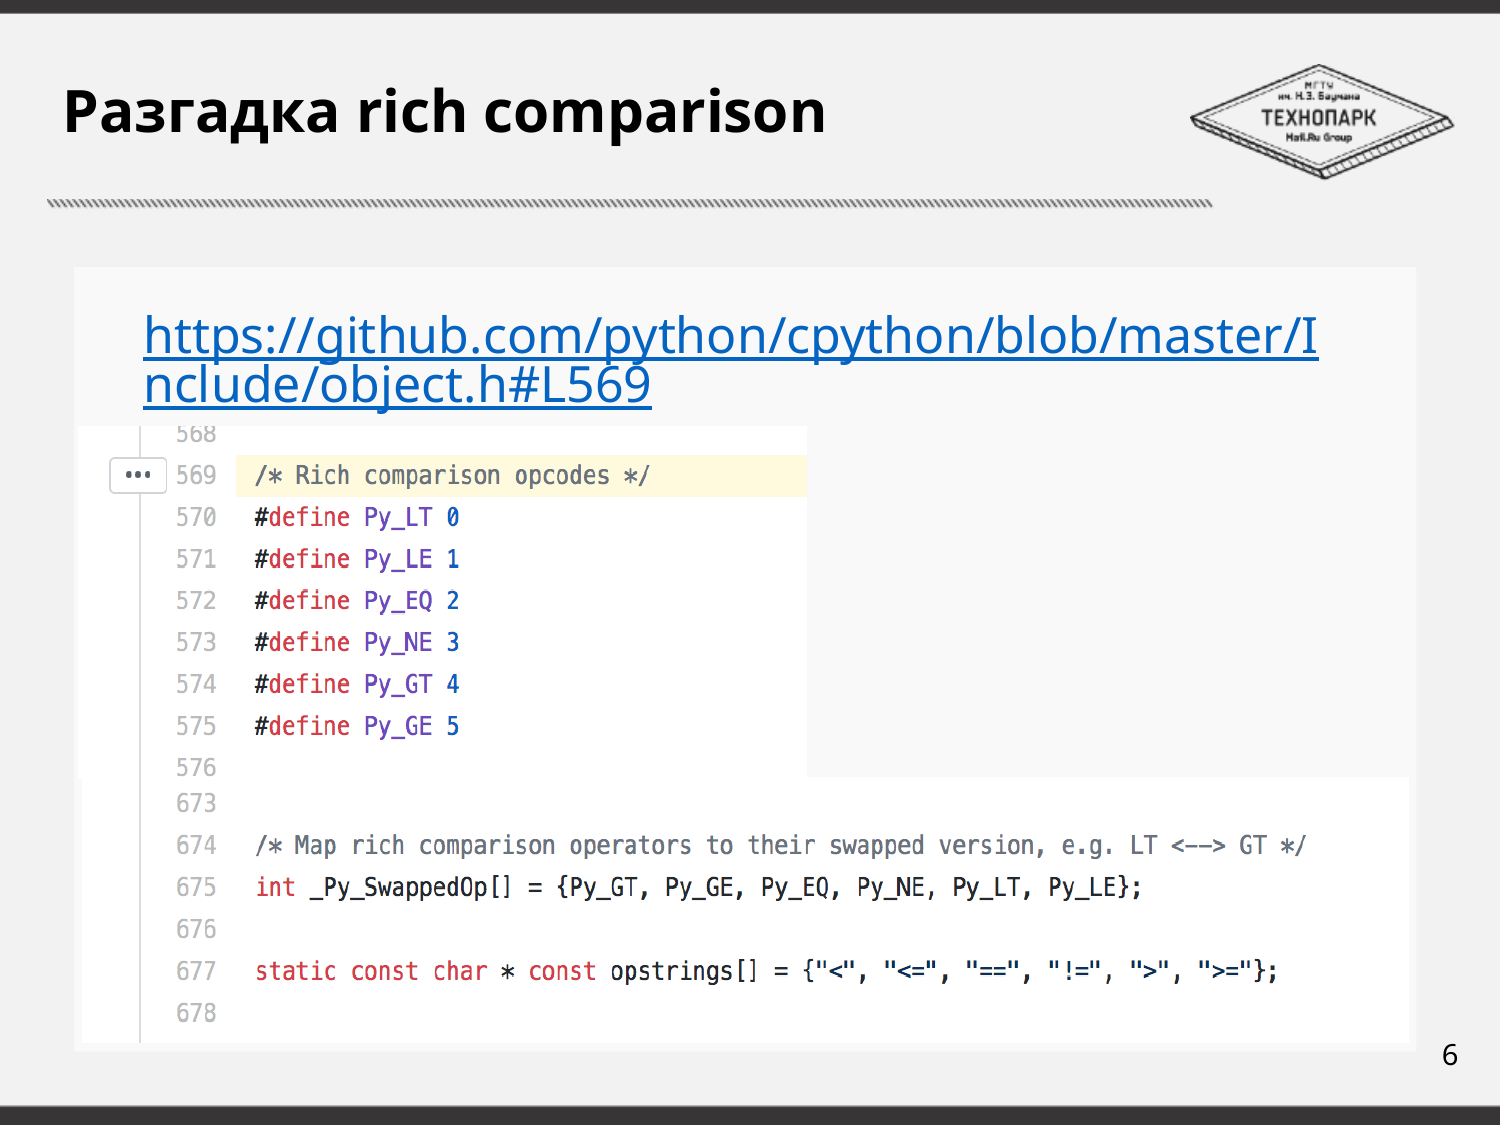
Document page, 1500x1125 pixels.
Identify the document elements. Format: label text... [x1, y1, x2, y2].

title Разгадка rich comparison [47, 42, 1191, 185]
list https://github.com/python/cpython/blob/master/Include/object.h#L569 [128, 296, 1364, 479]
slide_number 6 [1136, 1025, 1474, 1086]
picture [0, 0, 1500, 1125]
